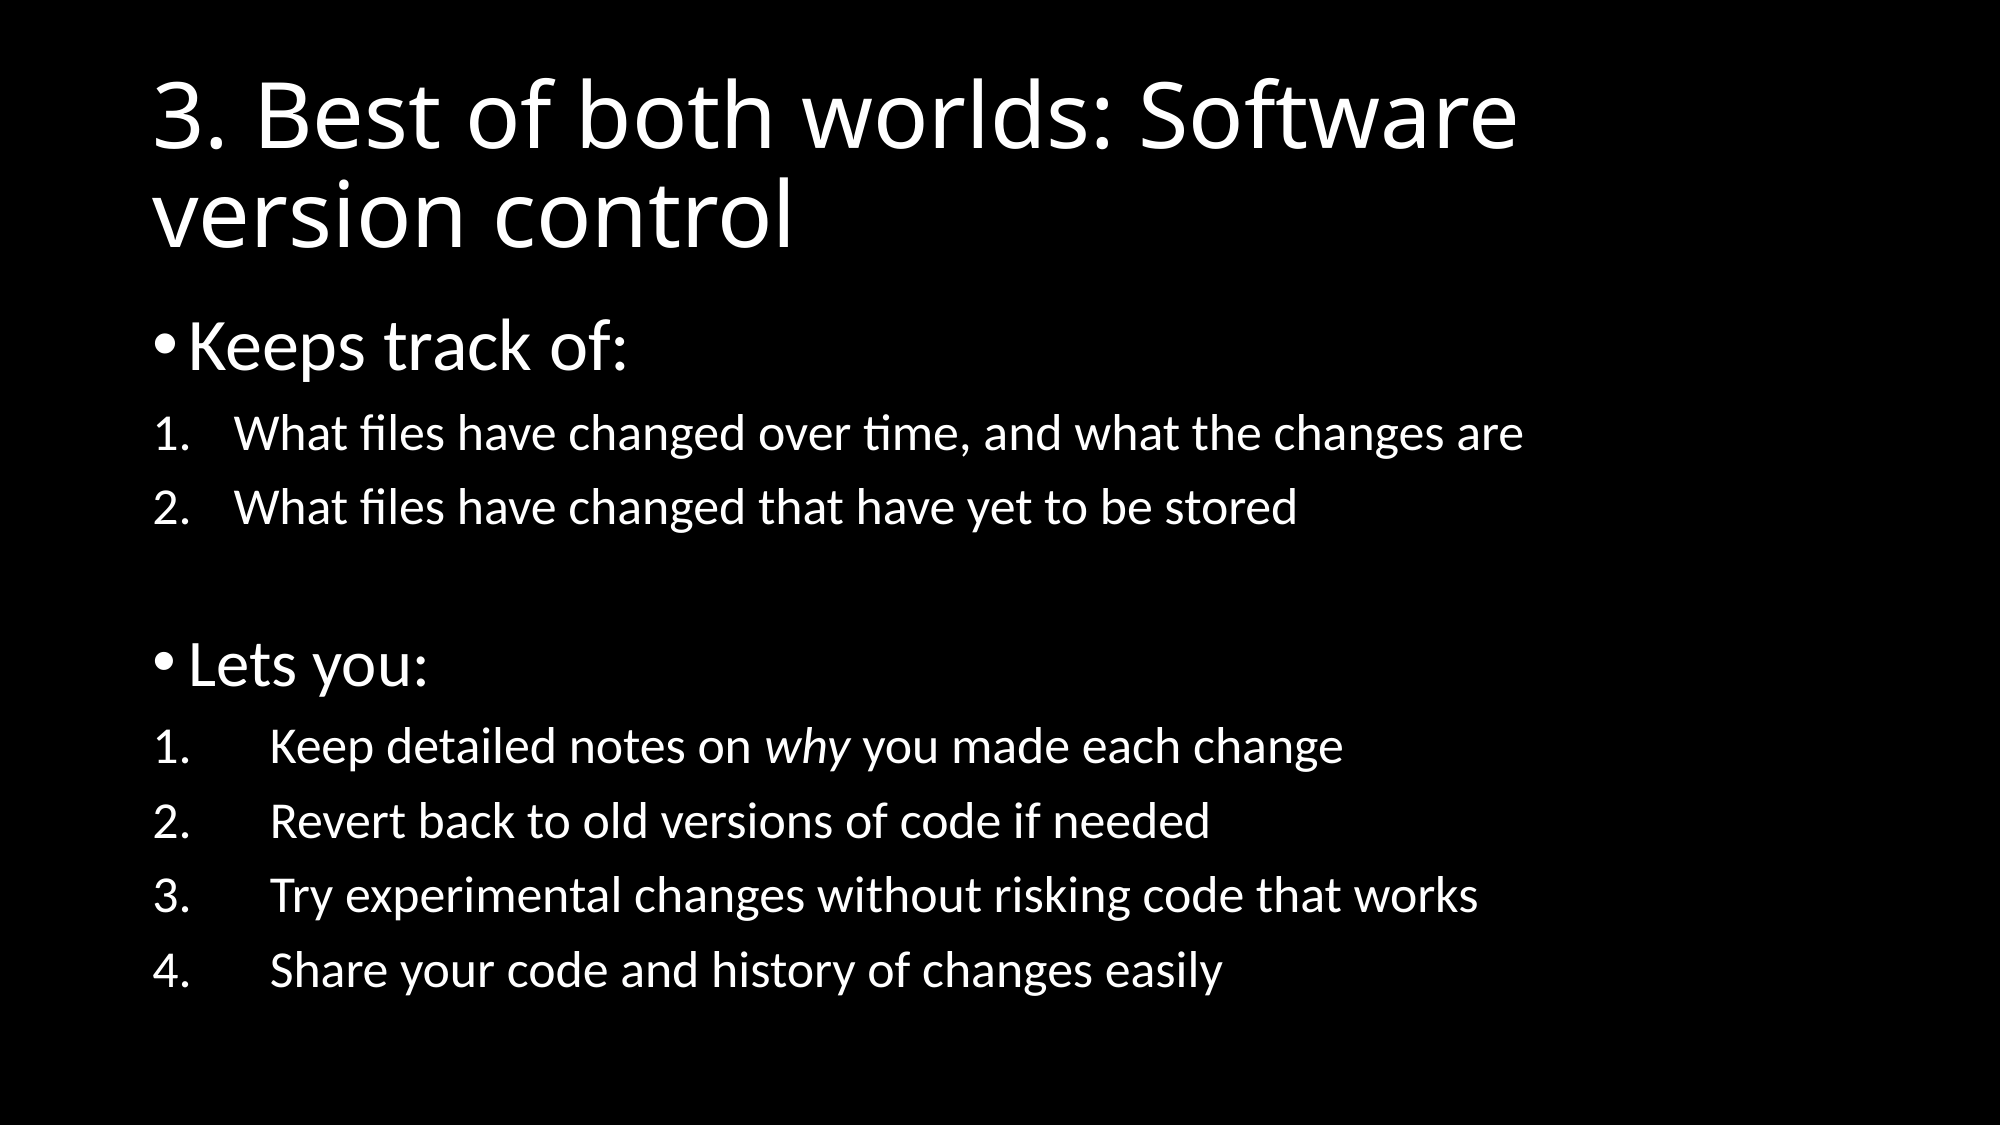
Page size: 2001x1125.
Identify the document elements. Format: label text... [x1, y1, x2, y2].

list Keeps track of: What files have changed over time, and what the changes are What files have changed that have yet to be stored Lets you: Keep detailed notes on why you made each change Revert back to old versions of code if needed Try experimental changes without risking code that works Share your code and history of changes easily [137, 299, 1863, 1014]
title 3. Best of both worlds: Software version control [137, 59, 1863, 278]
